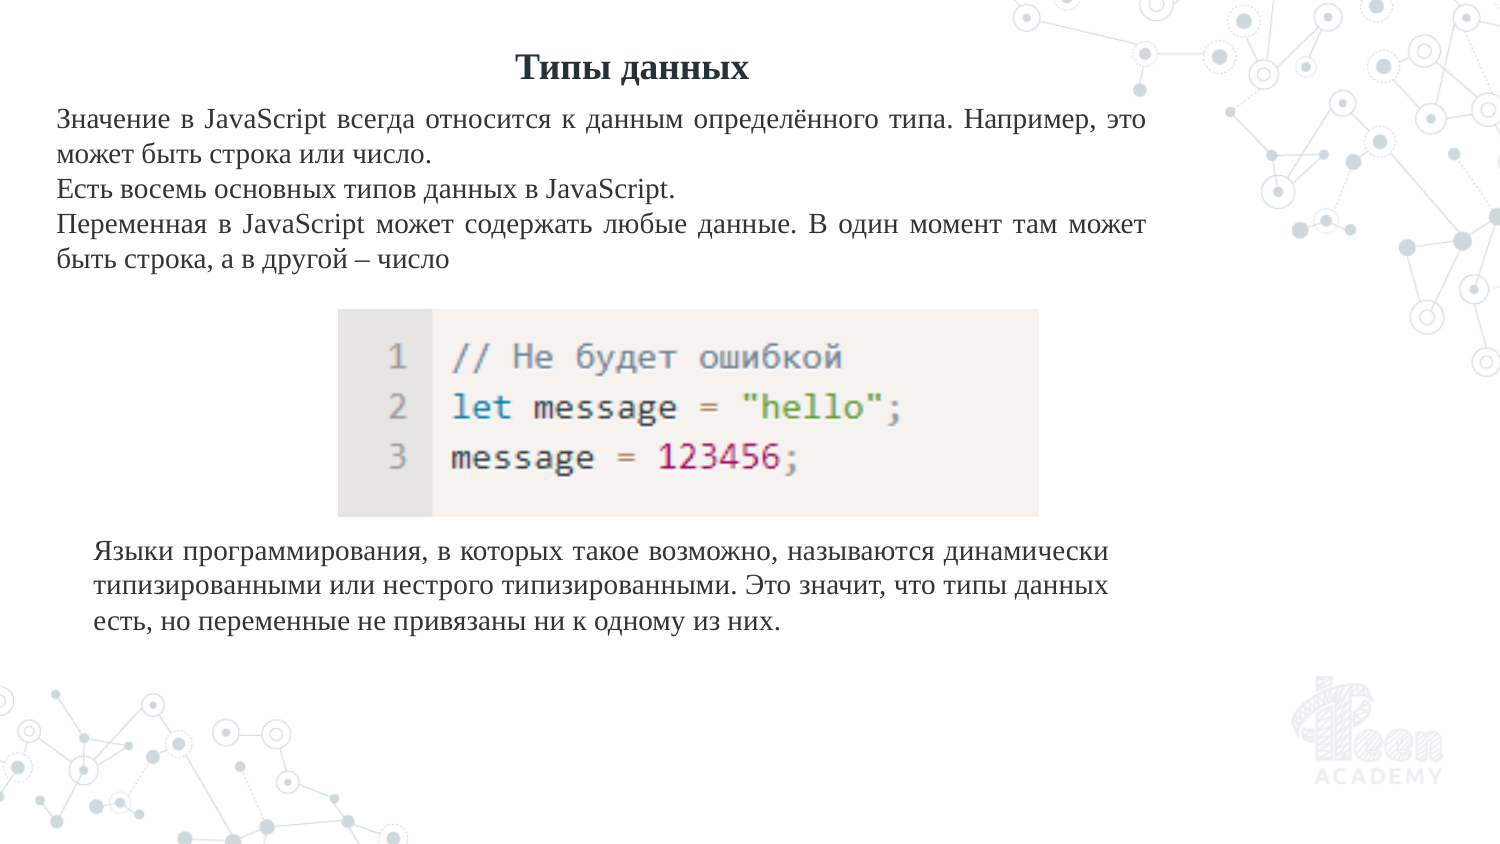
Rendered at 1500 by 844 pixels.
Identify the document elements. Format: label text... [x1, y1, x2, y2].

text_box Значение в JavaScript всегда относится к данным определённого типа. Например, это может быть строка или число. Есть восемь основных типов данных в JavaScript. Переменная в JavaScript может содержать любые данные. В один момент там может быть строка, а в другой – число [45, 93, 1159, 276]
text_box Типы данных [503, 36, 874, 93]
text_box Языки программирования, в которых такое возможно, называются динамически типизированными или нестрого типизированными. Это значит, что типы данных есть, но переменные не привязаны ни к одному из них. [82, 525, 1122, 639]
picture [0, 0, 1500, 844]
